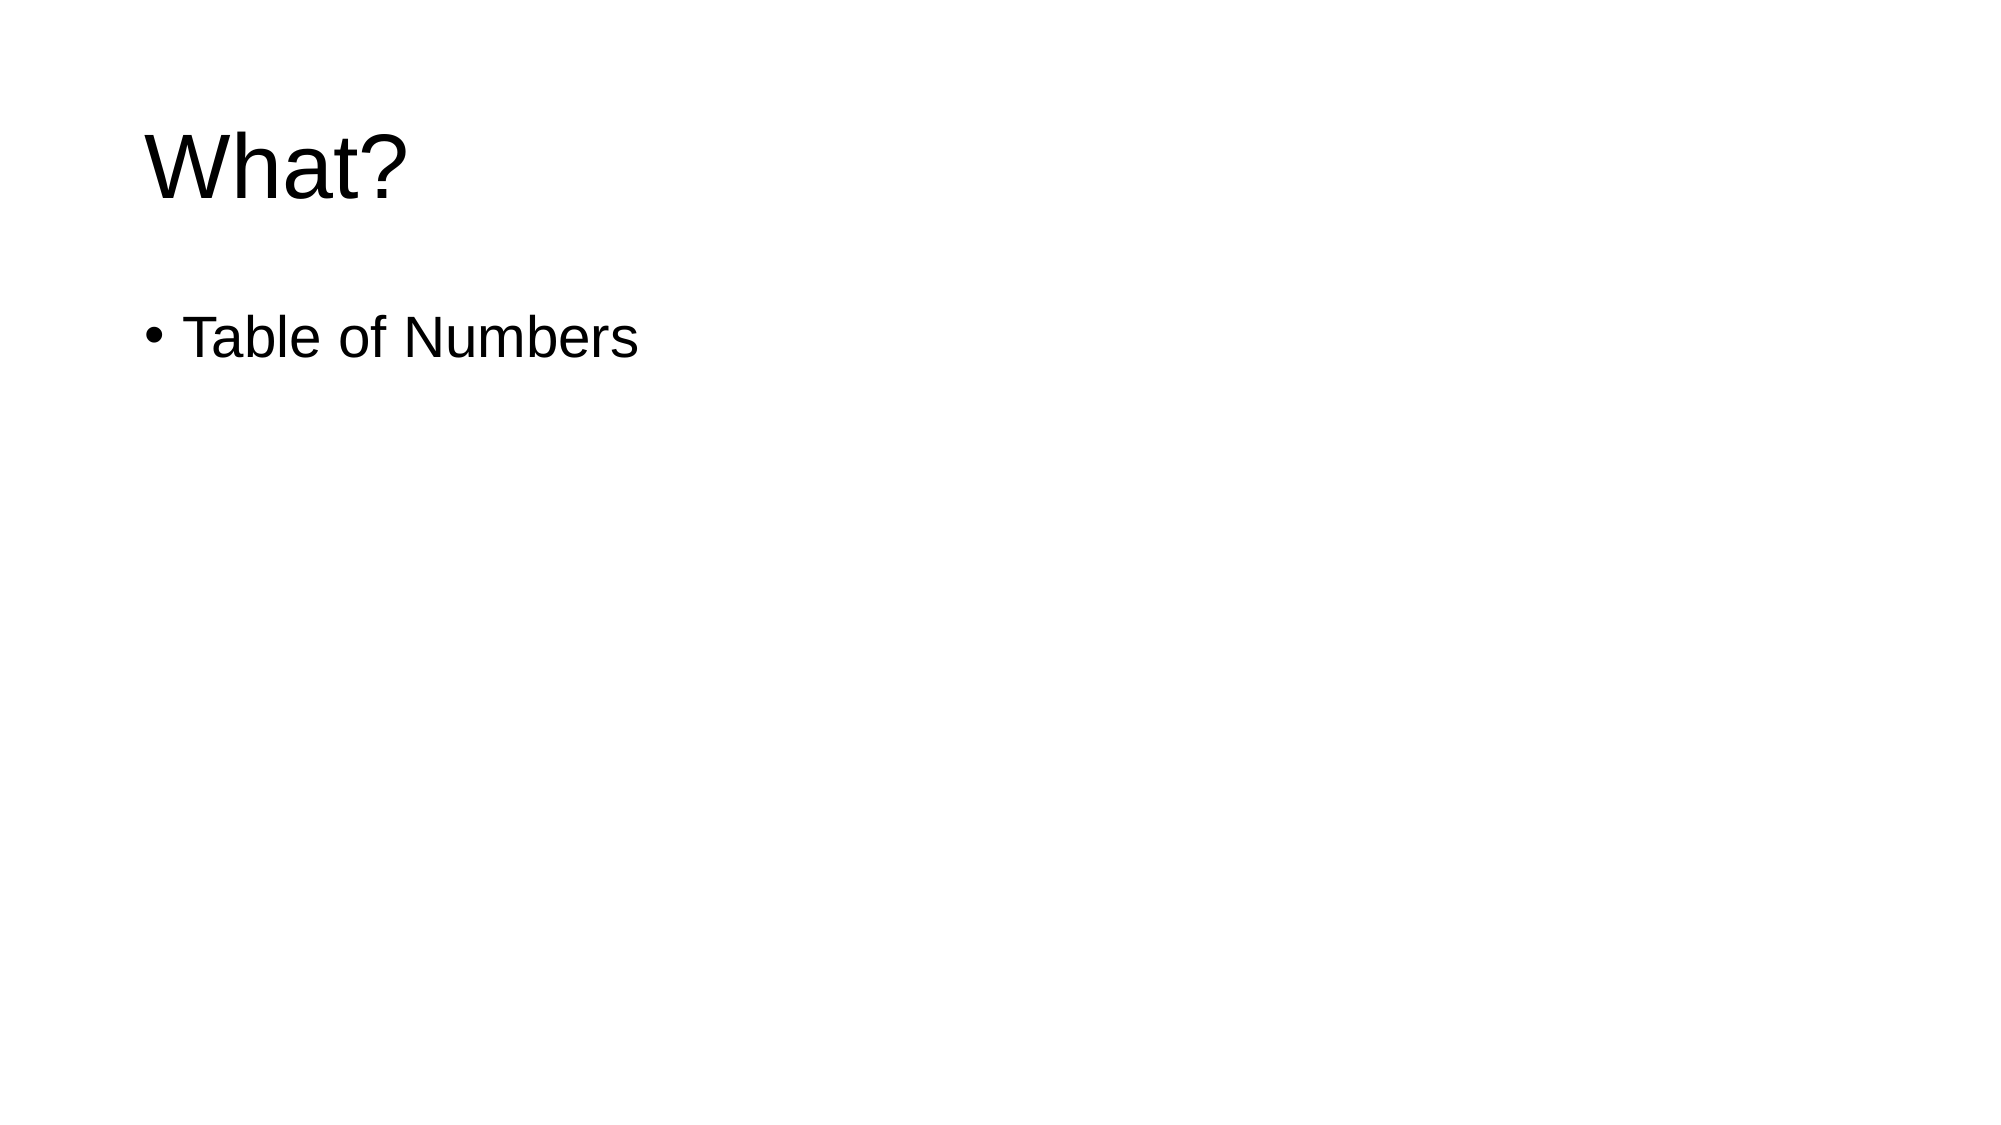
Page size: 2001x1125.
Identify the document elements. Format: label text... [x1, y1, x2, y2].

list Table of Numbers [136, 298, 1863, 1014]
title What? [136, 59, 1863, 278]
